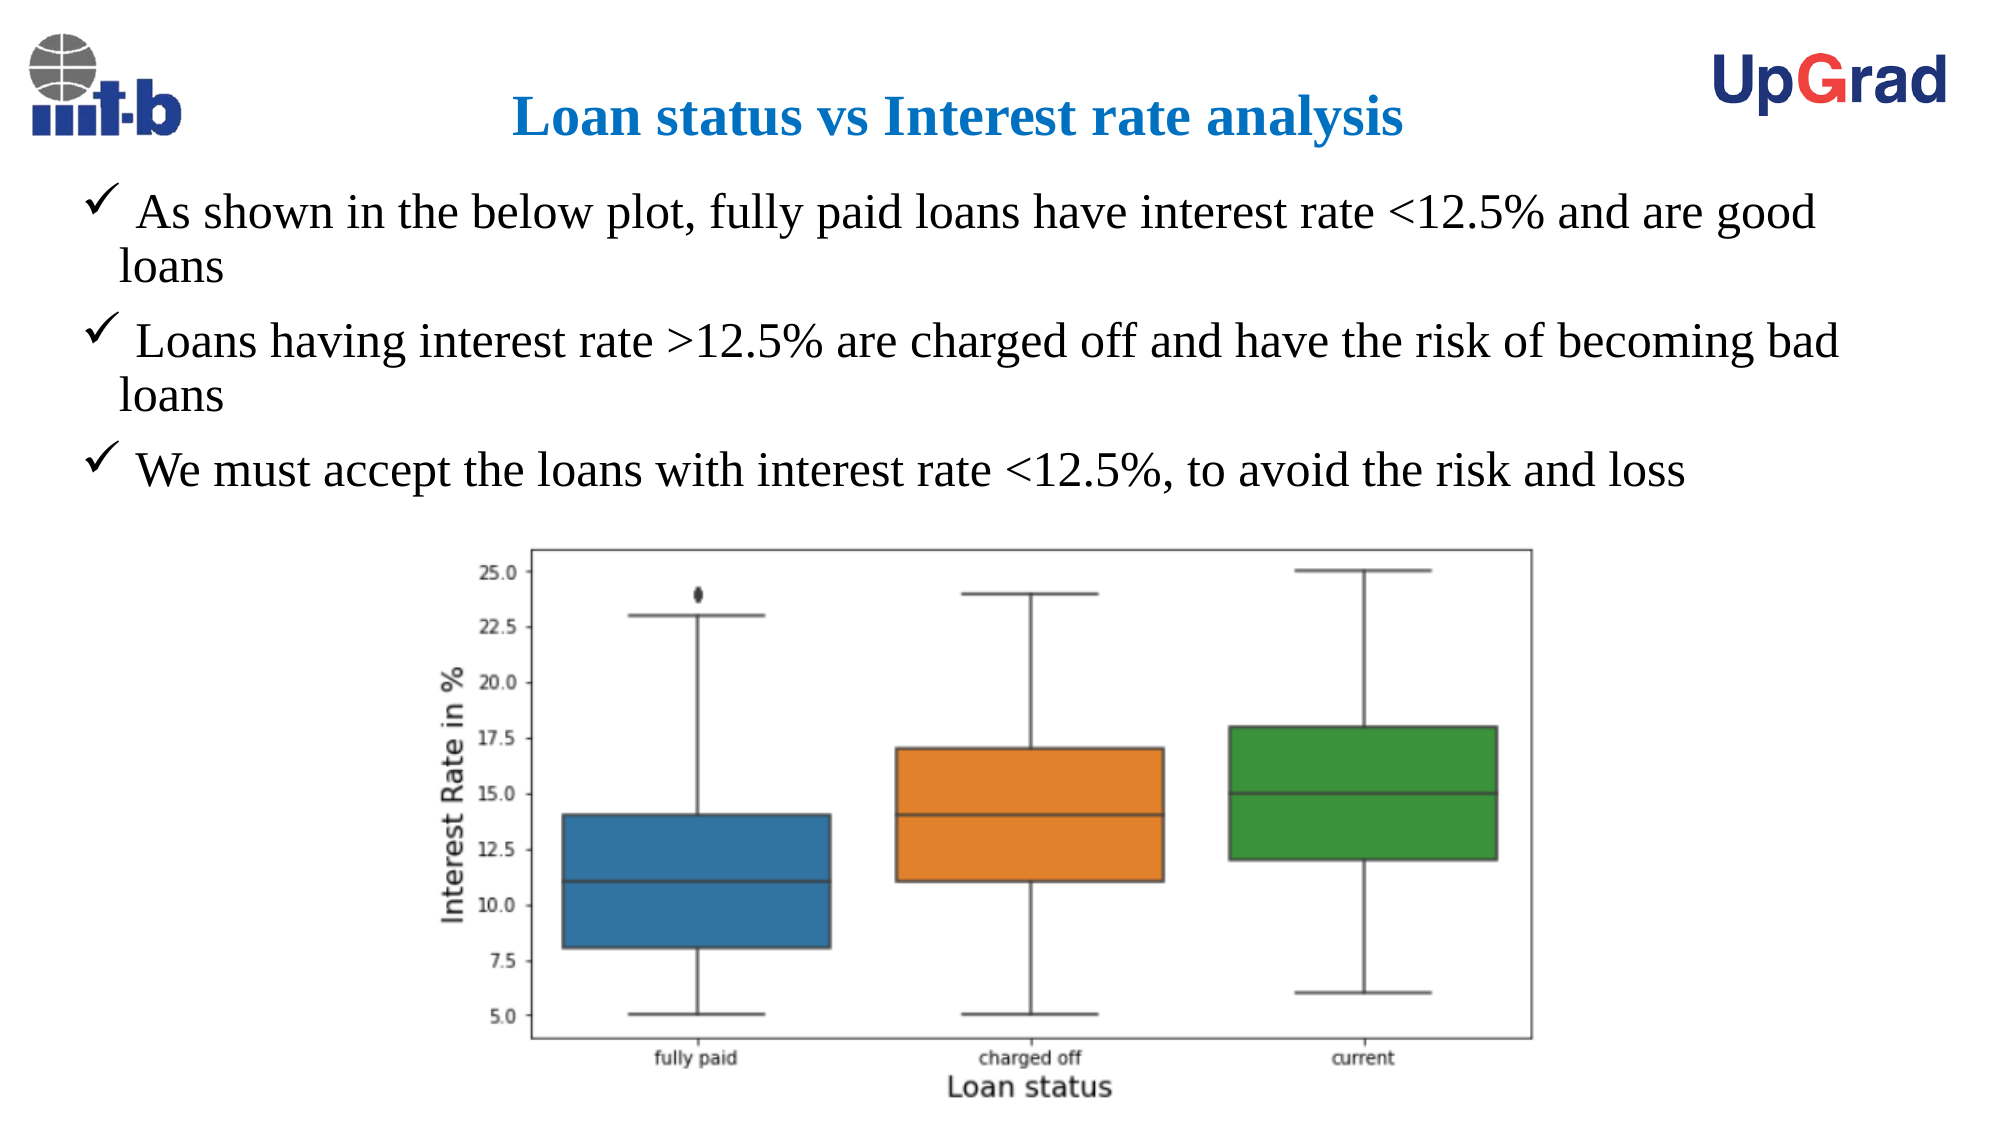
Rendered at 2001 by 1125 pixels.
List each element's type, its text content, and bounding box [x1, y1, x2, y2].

picture [418, 532, 1545, 1104]
title Loan status vs Interest rate analysis [184, 37, 1713, 178]
list As shown in the below plot, fully paid loans have interest rate <12.5% and are good loans Loans having interest rate >12.5% are charged off and have the risk of becoming bad loans We must accept the loans with interest rate <12.5%, to avoid the risk and loss [66, 178, 1899, 1017]
picture [1714, 53, 1952, 116]
picture [0, 29, 208, 163]
